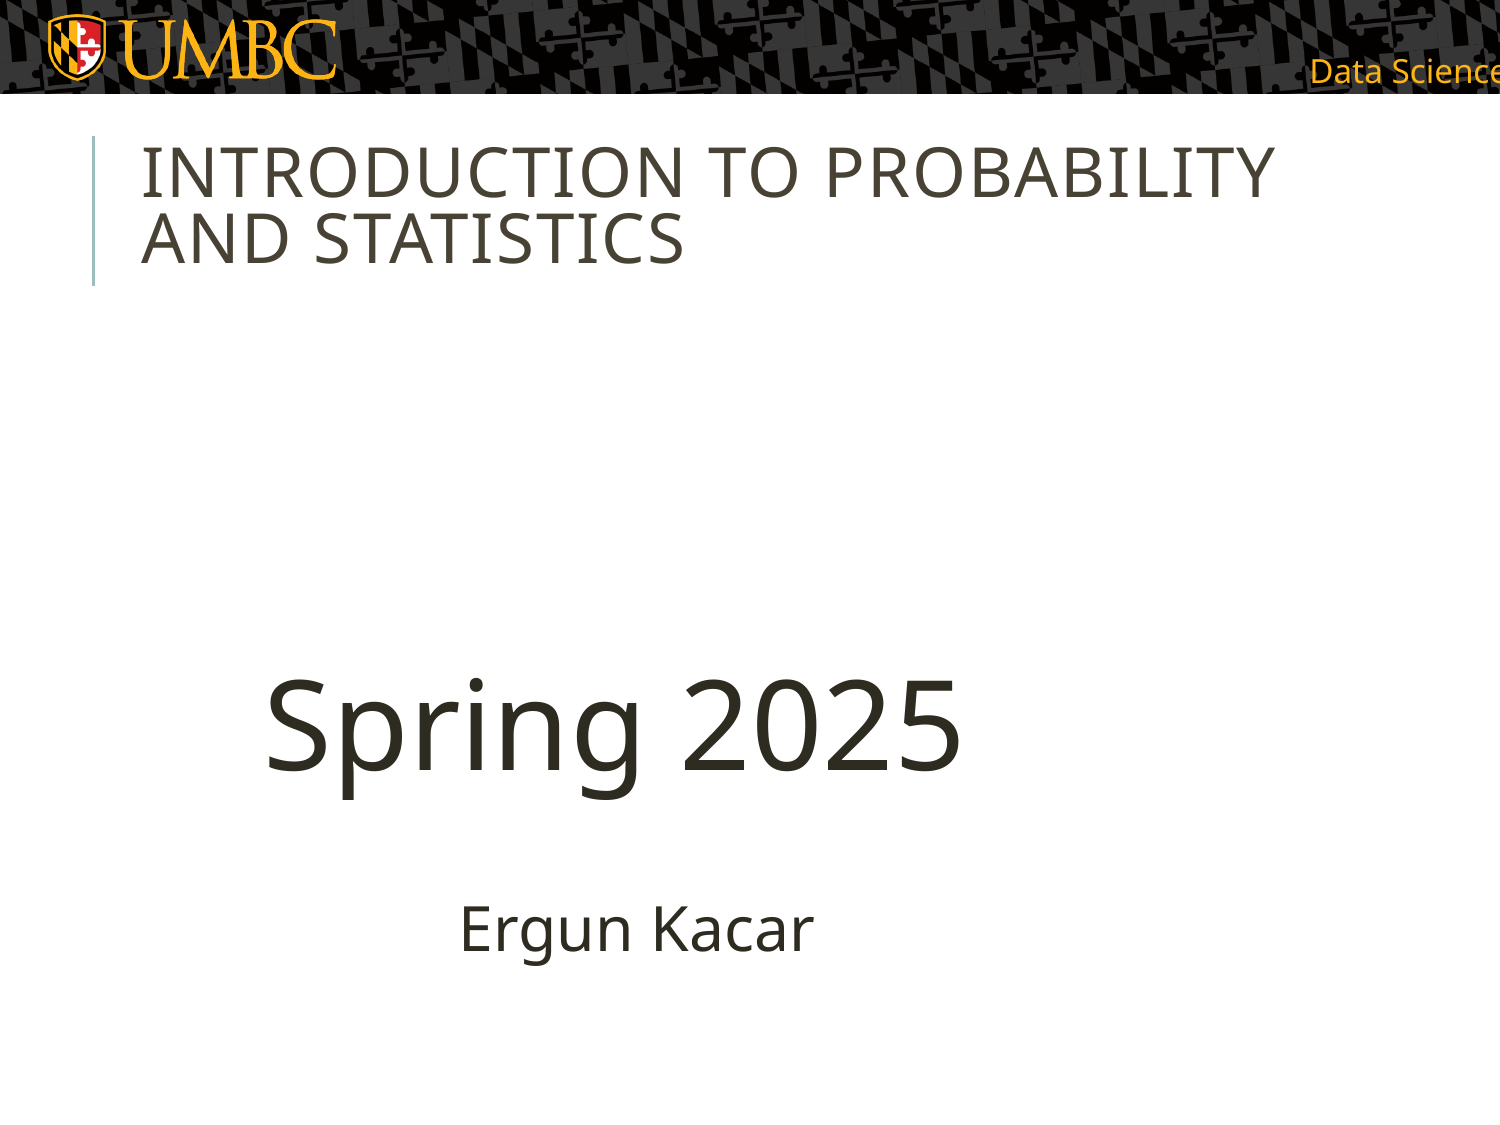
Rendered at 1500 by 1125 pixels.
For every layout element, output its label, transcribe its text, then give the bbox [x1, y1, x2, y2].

picture [0, 0, 1500, 94]
list Spring 2025 Ergun Kacar [126, 312, 1322, 1035]
title Introduction to Probability and Statistics [126, 135, 1322, 286]
